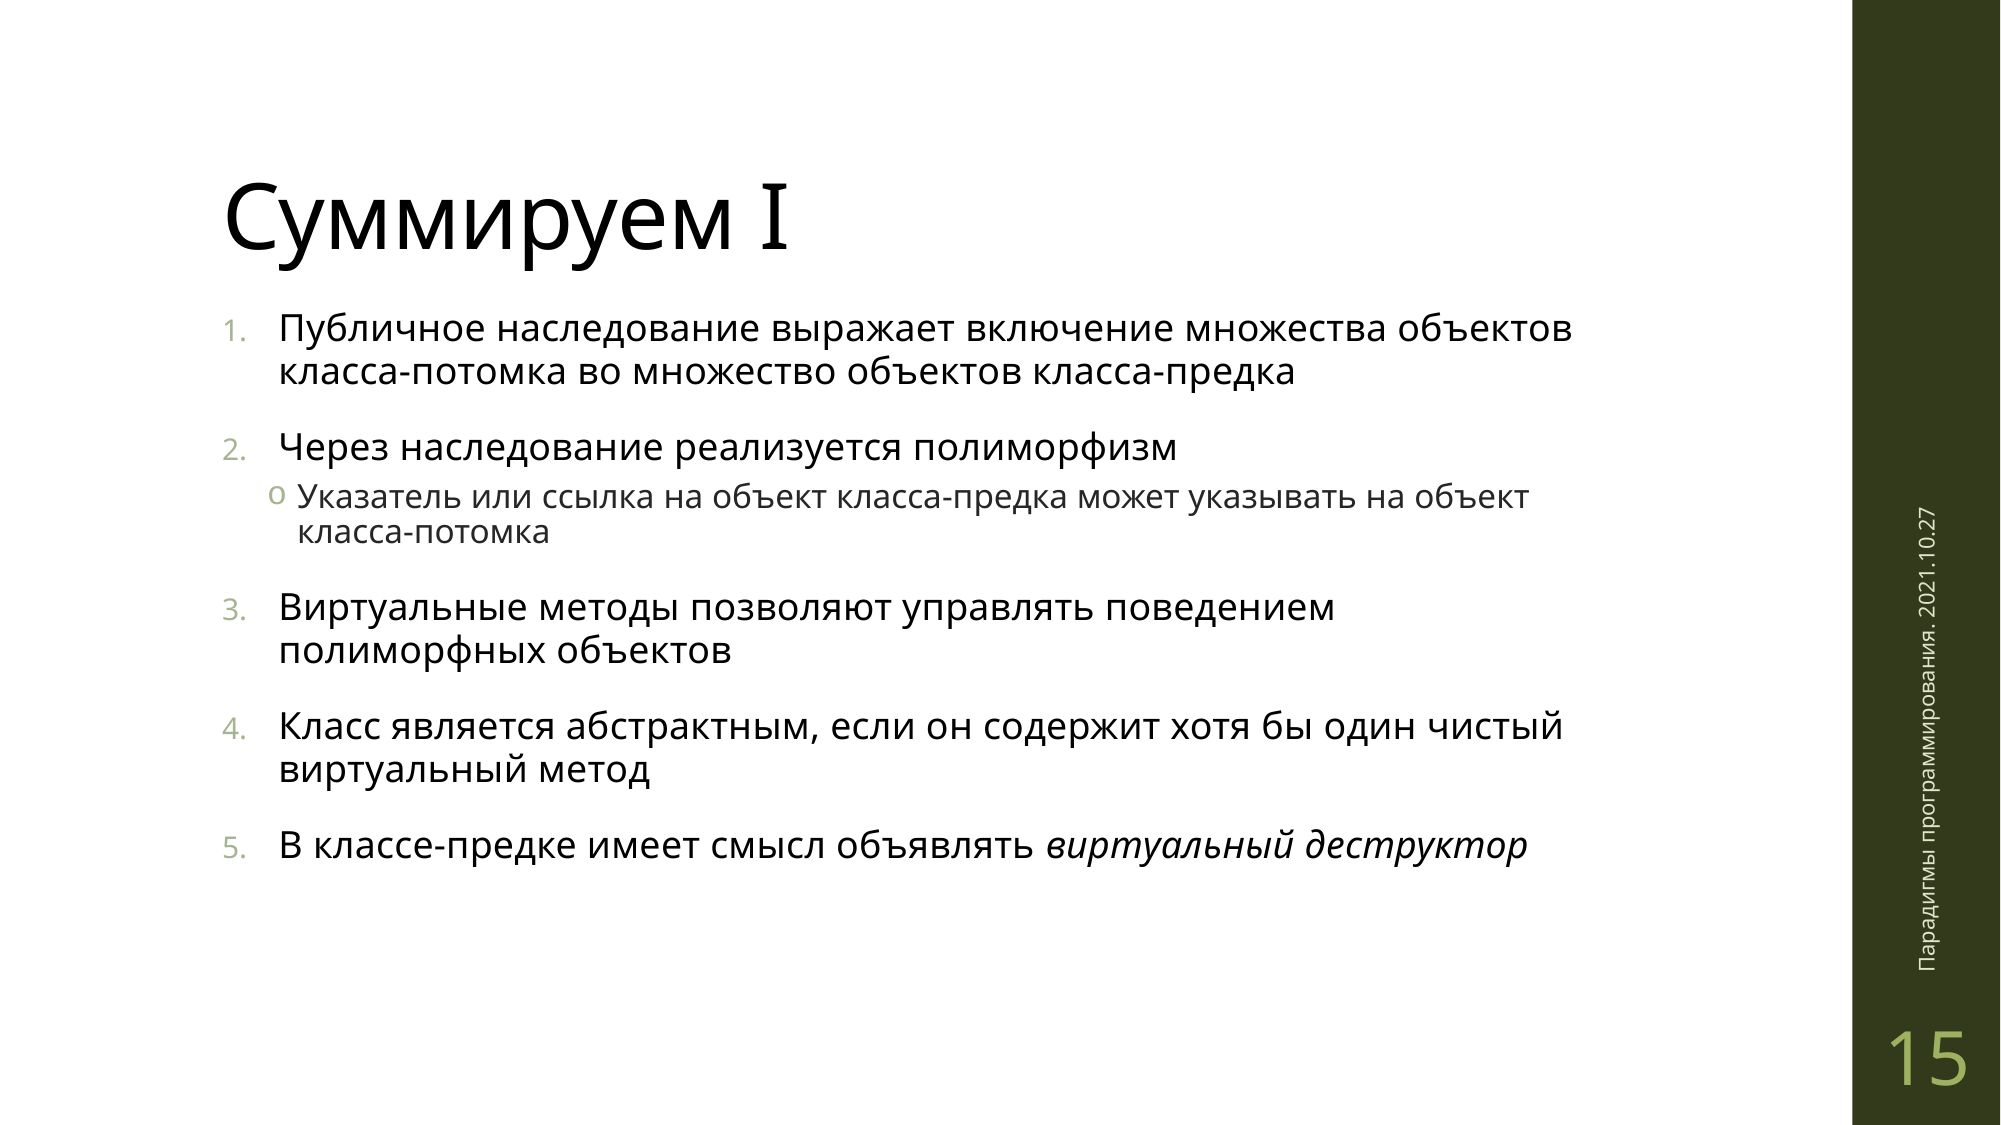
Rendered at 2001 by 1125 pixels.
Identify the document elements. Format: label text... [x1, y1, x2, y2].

list Публичное наследование выражает включение множества объектов класса-потомка во множество объектов класса-предка Через наследование реализуется полиморфизм Указатель или ссылка на объект класса-предка может указывать на объект класса-потомка Виртуальные методы позволяют управлять поведением полиморфных объектов Класс является абстрактным, если он содержит хотя бы один чистый виртуальный метод В классе-предке имеет смысл объявлять виртуальный деструктор [206, 299, 1617, 1014]
title Суммируем I [206, 60, 1797, 278]
footer Парадигмы программирования. 2021.10.27 [1897, 400, 1958, 988]
slide_number 15 [1852, 1012, 2000, 1110]
